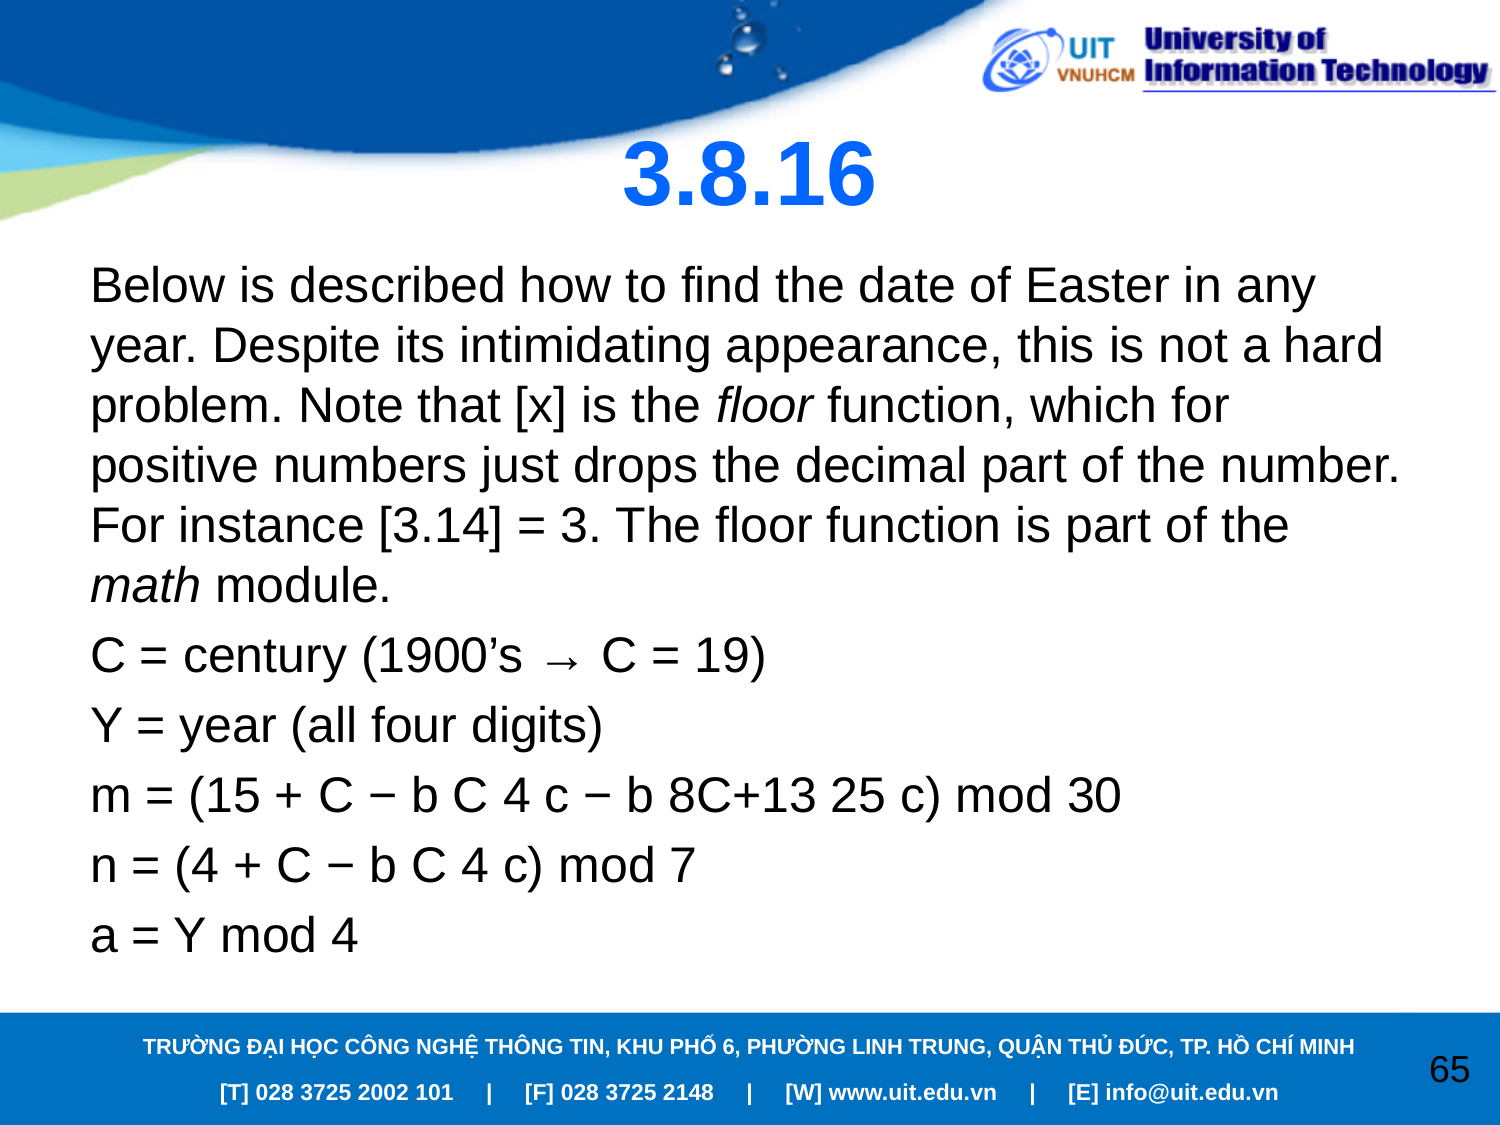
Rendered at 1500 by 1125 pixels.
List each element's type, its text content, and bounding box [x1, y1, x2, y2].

picture [0, 0, 1500, 1012]
list Below is described how to find the date of Easter in any year. Despite its intimidating appearance, this is not a hard problem. Note that [x] is the floor function, which for positive numbers just drops the decimal part of the number. For instance [3.14] = 3. The floor function is part of the math module. C = century (1900’s → C = 19) Y = year (all four digits) m = (15 + C − b C 4 c − b 8C+13 25 c) mod 30 n = (4 + C − b C 4 c) mod 7 a = Y mod 4 [75, 245, 1425, 988]
title 3.8.16 [75, 75, 1425, 245]
